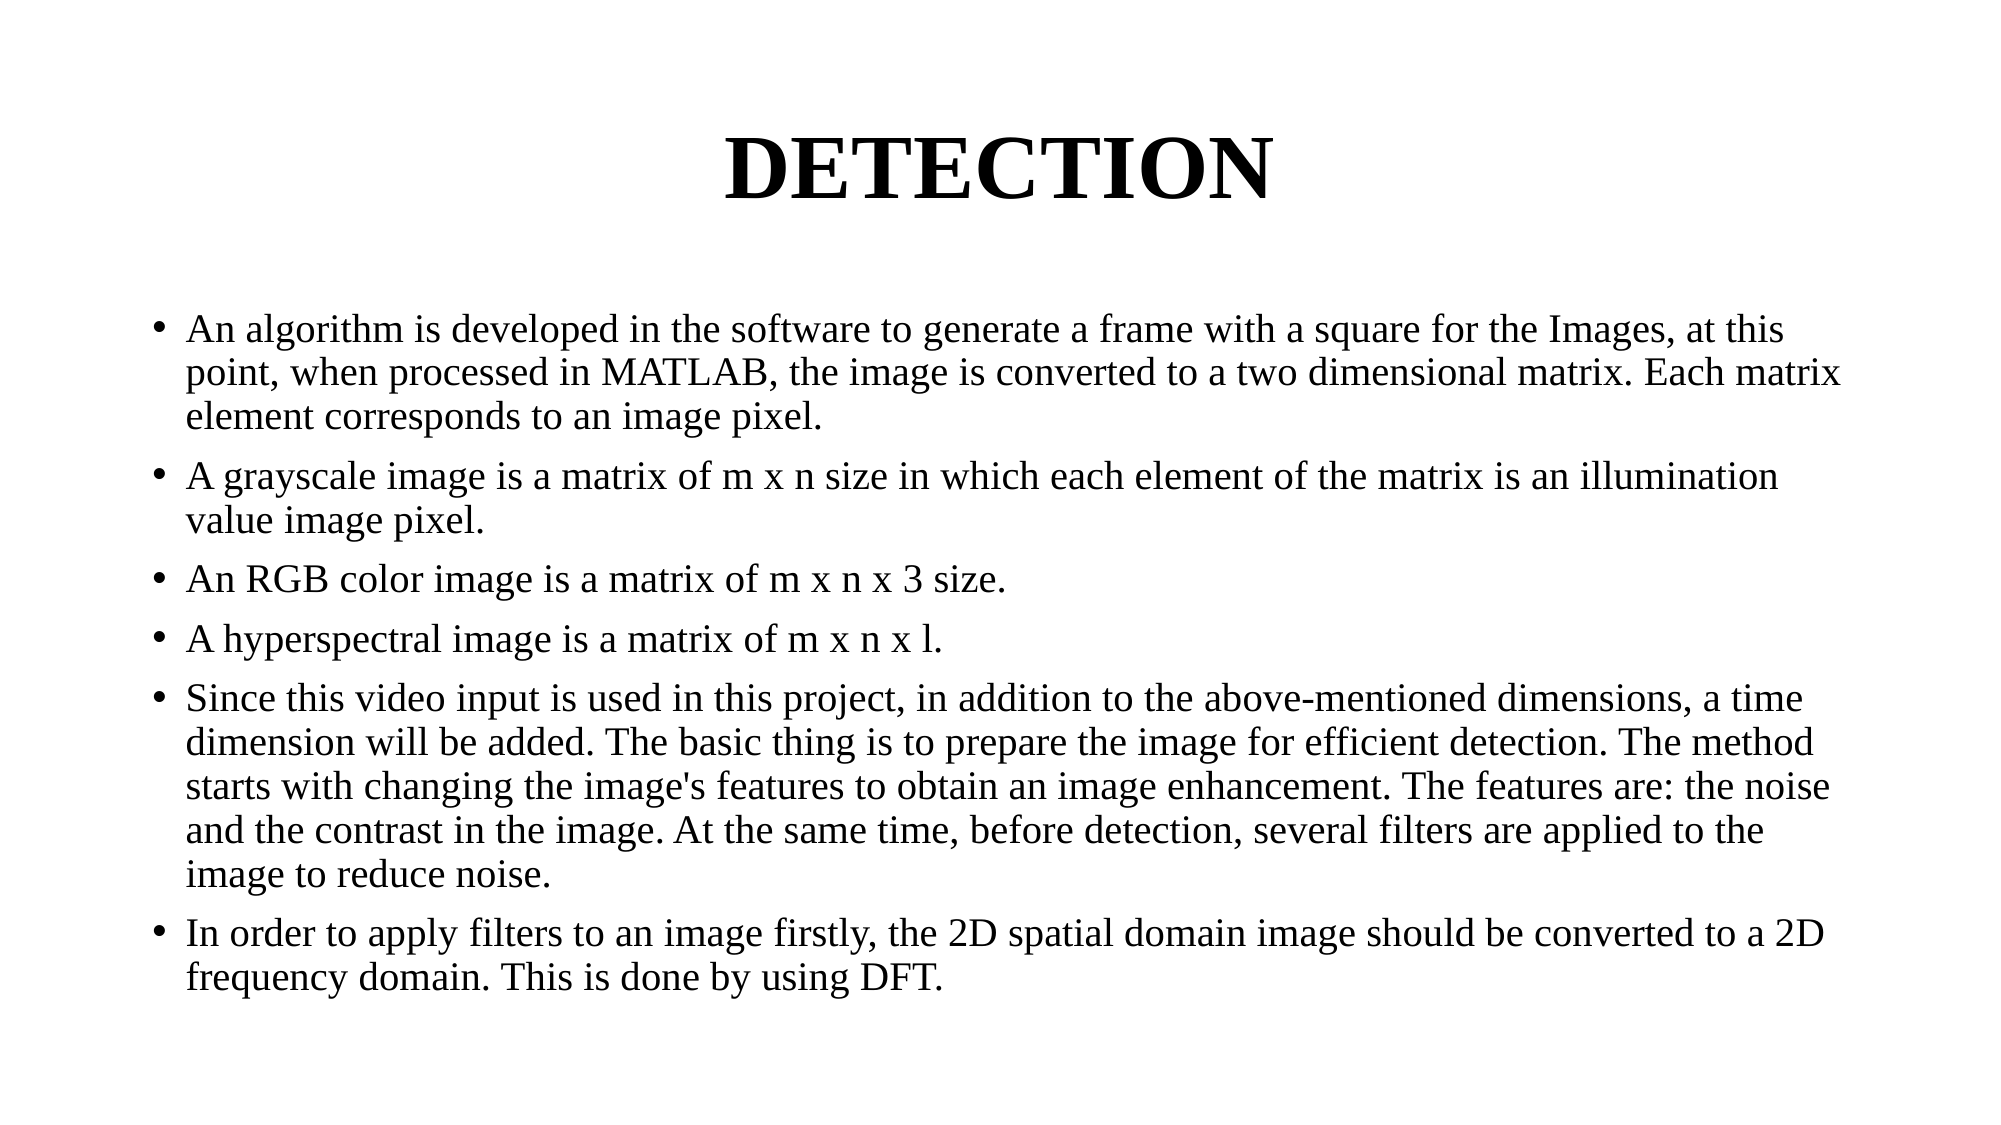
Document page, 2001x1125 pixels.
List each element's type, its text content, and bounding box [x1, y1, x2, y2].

title DETECTION [137, 59, 1863, 278]
list An algorithm is developed in the software to generate a frame with a square for the Images, at this point, when processed in MATLAB, the image is converted to a two dimensional matrix. Each matrix element corresponds to an image pixel. A grayscale image is a matrix of m x n size in which each element of the matrix is an illumination value image pixel. An RGB color image is a matrix of m x n x 3 size. A hyperspectral image is a matrix of m x n x l. Since this video input is used in this project, in addition to the above-mentioned dimensions, a time dimension will be added. The basic thing is to prepare the image for efficient detection. The method starts with changing the image's features to obtain an image enhancement. The features are: the noise and the contrast in the image. At the same time, before detection, several filters are applied to the image to reduce noise. In order to apply filters to an image firstly, the 2D spatial domain image should be converted to a 2D frequency domain. This is done by using DFT. [137, 299, 1863, 1014]
